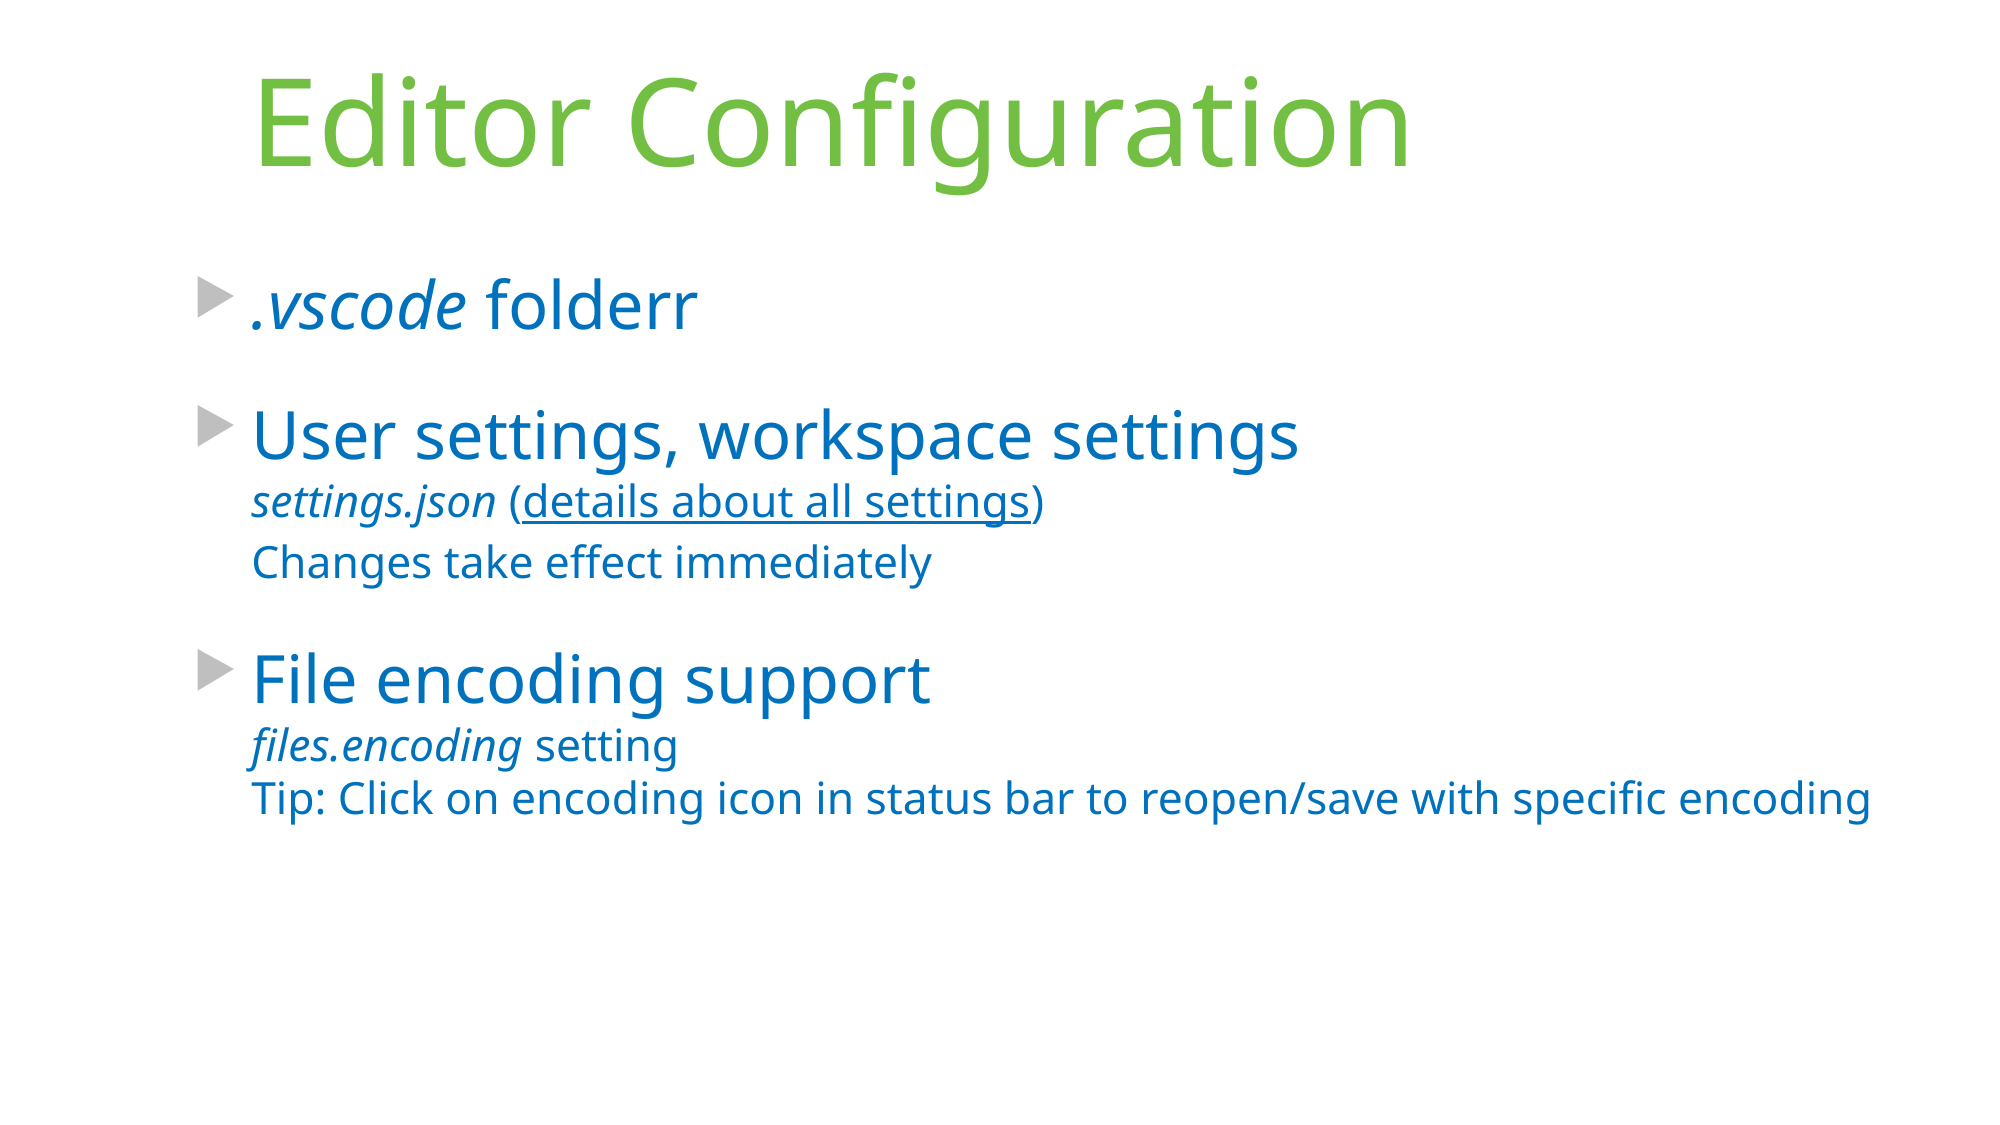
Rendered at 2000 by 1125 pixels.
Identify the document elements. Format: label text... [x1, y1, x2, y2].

title Editor Configuration [250, 42, 1945, 192]
list .vscode folderr User settings, workspace settings settings.json (details about all settings) Changes take effect immediately File encoding support files.encoding setting Tip: Click on encoding icon in status bar to reopen/save with specific encoding [191, 263, 1945, 1125]
